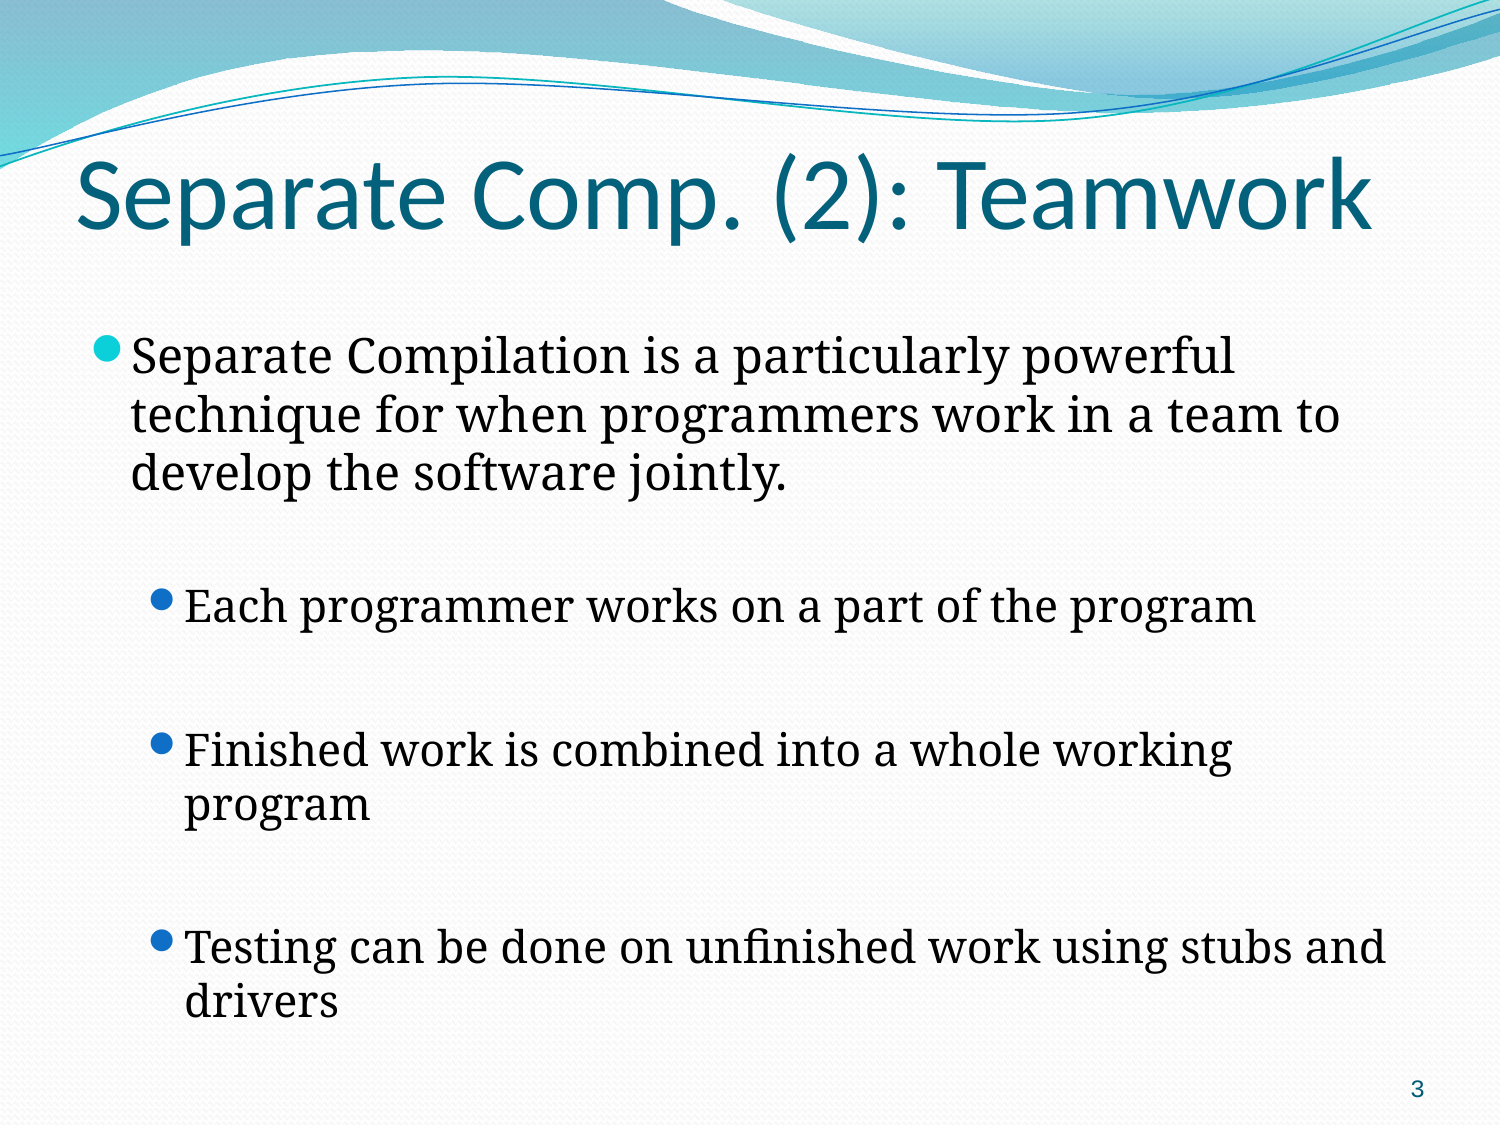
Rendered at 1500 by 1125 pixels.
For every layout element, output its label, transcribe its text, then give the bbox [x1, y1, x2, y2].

slide_number 3 [1299, 1042, 1425, 1103]
list Separate Compilation is a particularly powerful technique for when programmers work in a team to develop the software jointly. Each programmer works on a part of the program Finished work is combined into a whole working program Testing can be done on unfinished work using stubs and drivers [75, 317, 1425, 1038]
title Separate Comp. (2): Teamwork [75, 62, 1425, 250]
